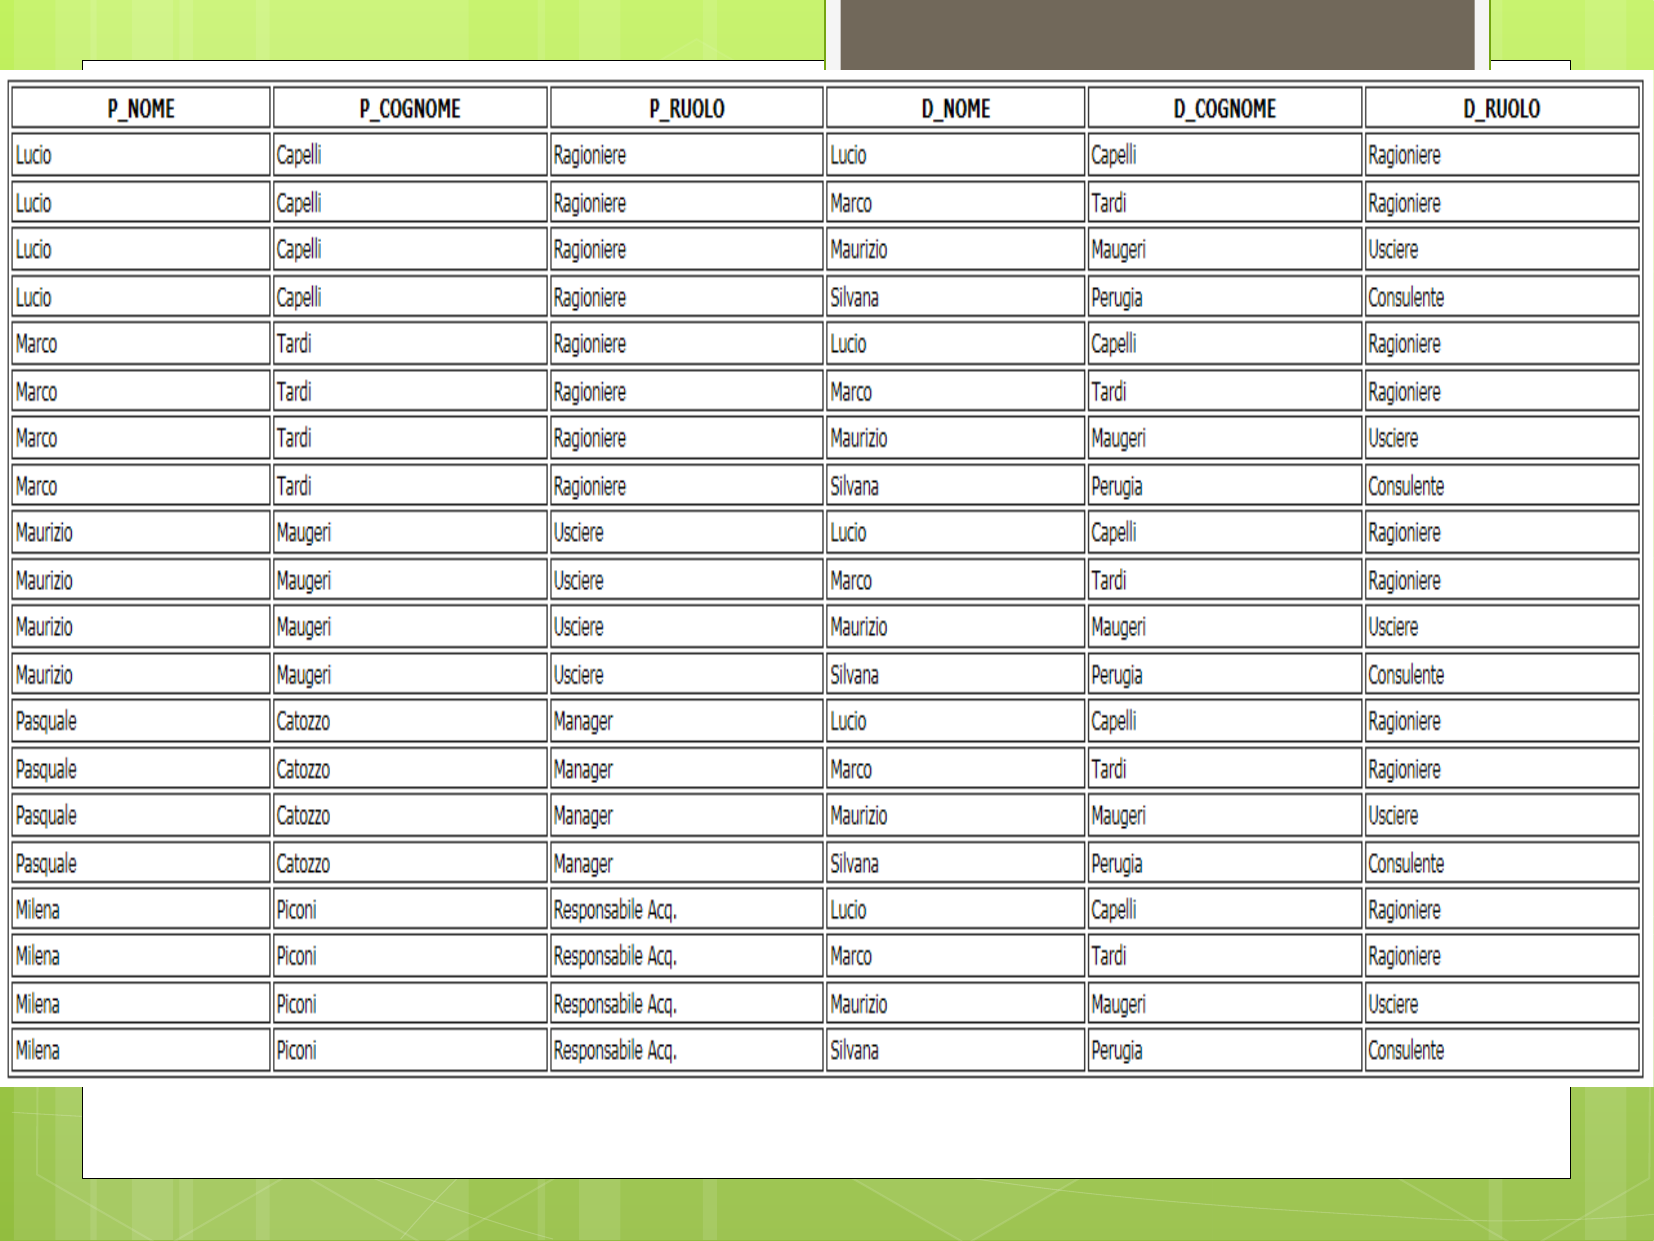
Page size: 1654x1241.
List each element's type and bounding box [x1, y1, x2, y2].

picture [0, 70, 1654, 1087]
